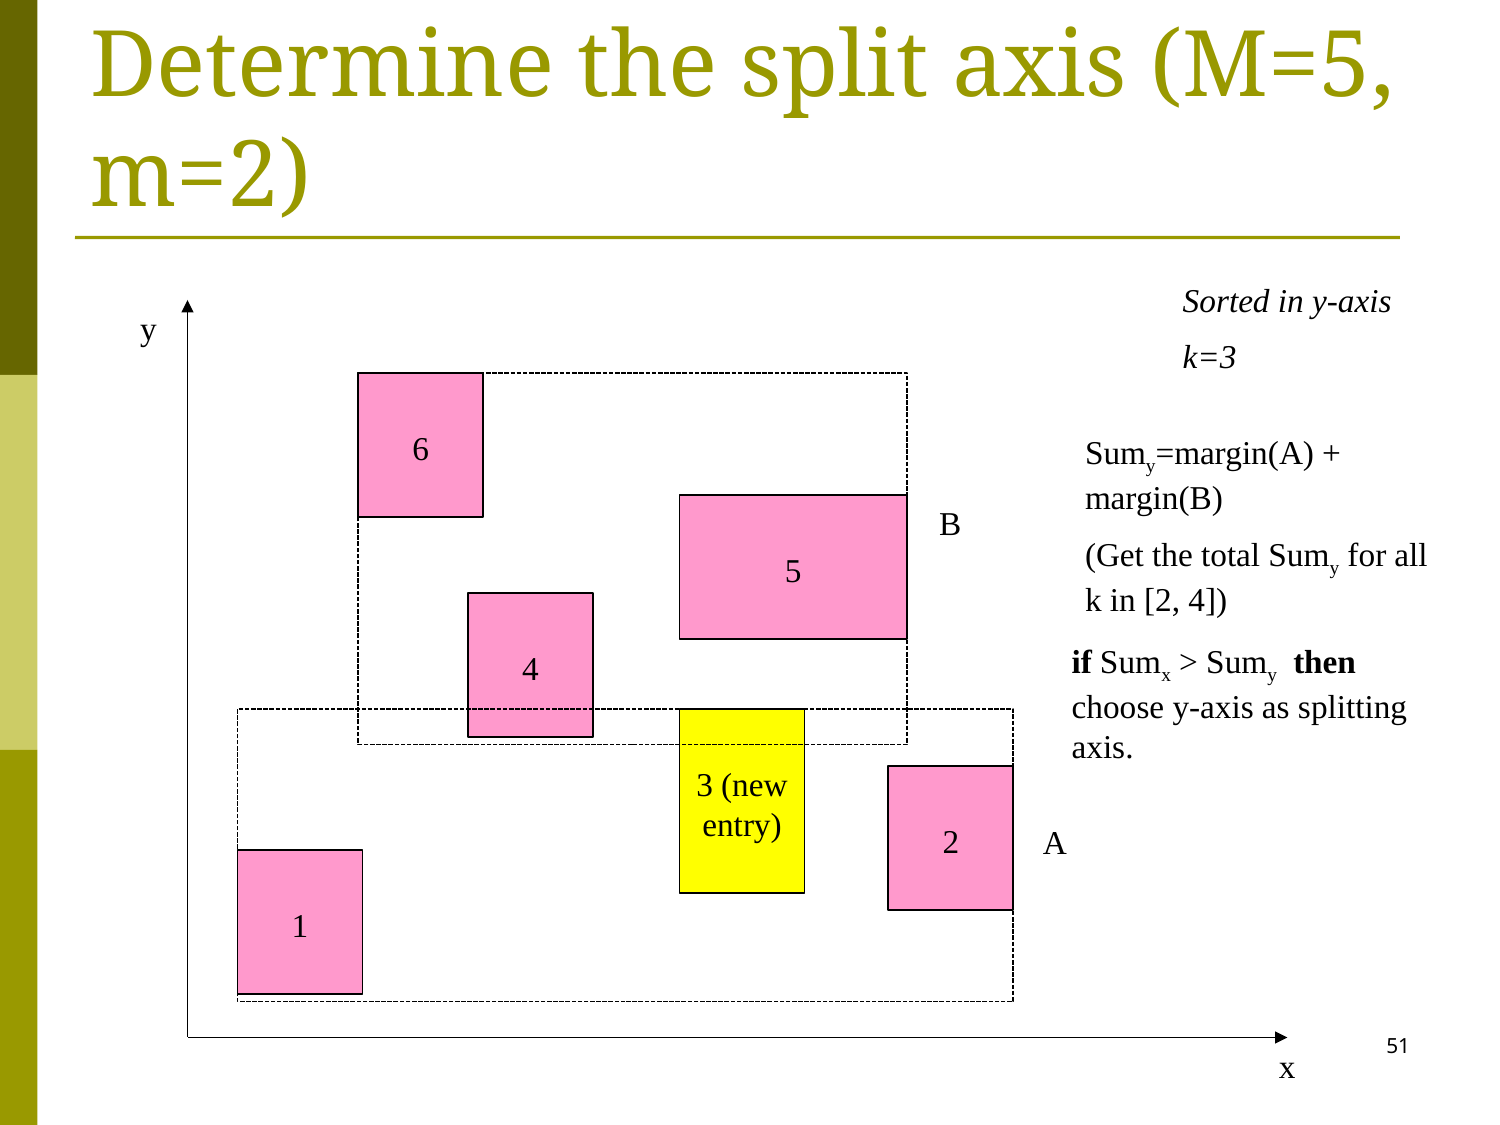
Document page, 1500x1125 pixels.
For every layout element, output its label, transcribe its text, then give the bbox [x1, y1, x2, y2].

text_box A [1028, 814, 1082, 869]
text_box if Sumx > Sumy then choose y-axis as splitting axis. [1056, 632, 1445, 773]
slide_number 51 [1074, 1025, 1425, 1100]
text_box [358, 372, 907, 745]
text_box [237, 708, 1014, 1002]
text_box Sumy=margin(A) + margin(B) (Get the total Sumy for all k in [2, 4]) [1070, 423, 1458, 626]
text_box B [924, 494, 977, 550]
text_box x [1264, 1037, 1311, 1093]
text_box Sorted in y-axis k=3 [1167, 271, 1407, 383]
text_box y [125, 299, 172, 355]
title Determine the split axis (M=5, m=2) [75, 45, 1425, 233]
